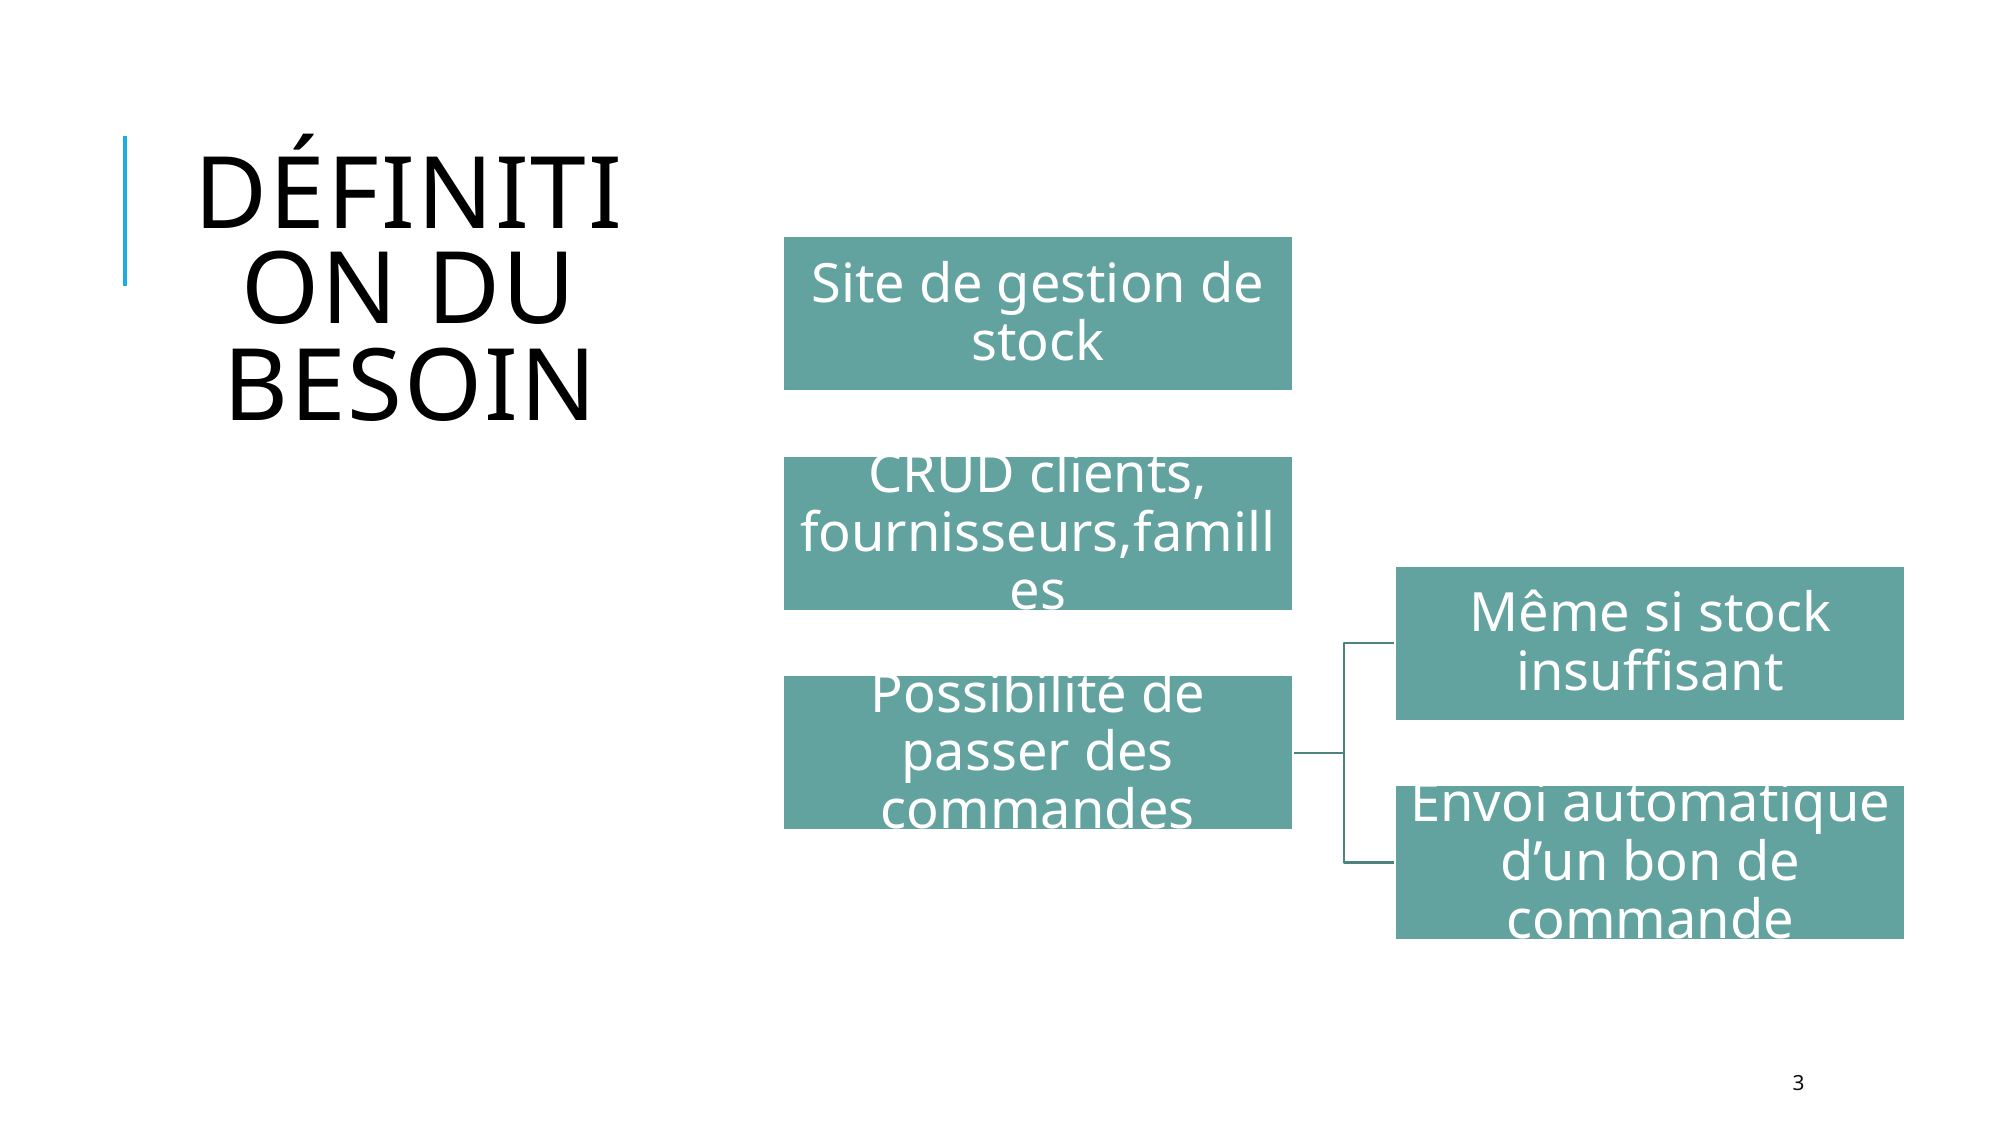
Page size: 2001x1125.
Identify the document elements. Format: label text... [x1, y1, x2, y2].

slide_number 3 [1777, 1061, 1938, 1107]
title Définition du besoin [147, 143, 673, 594]
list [781, 163, 1907, 1014]
